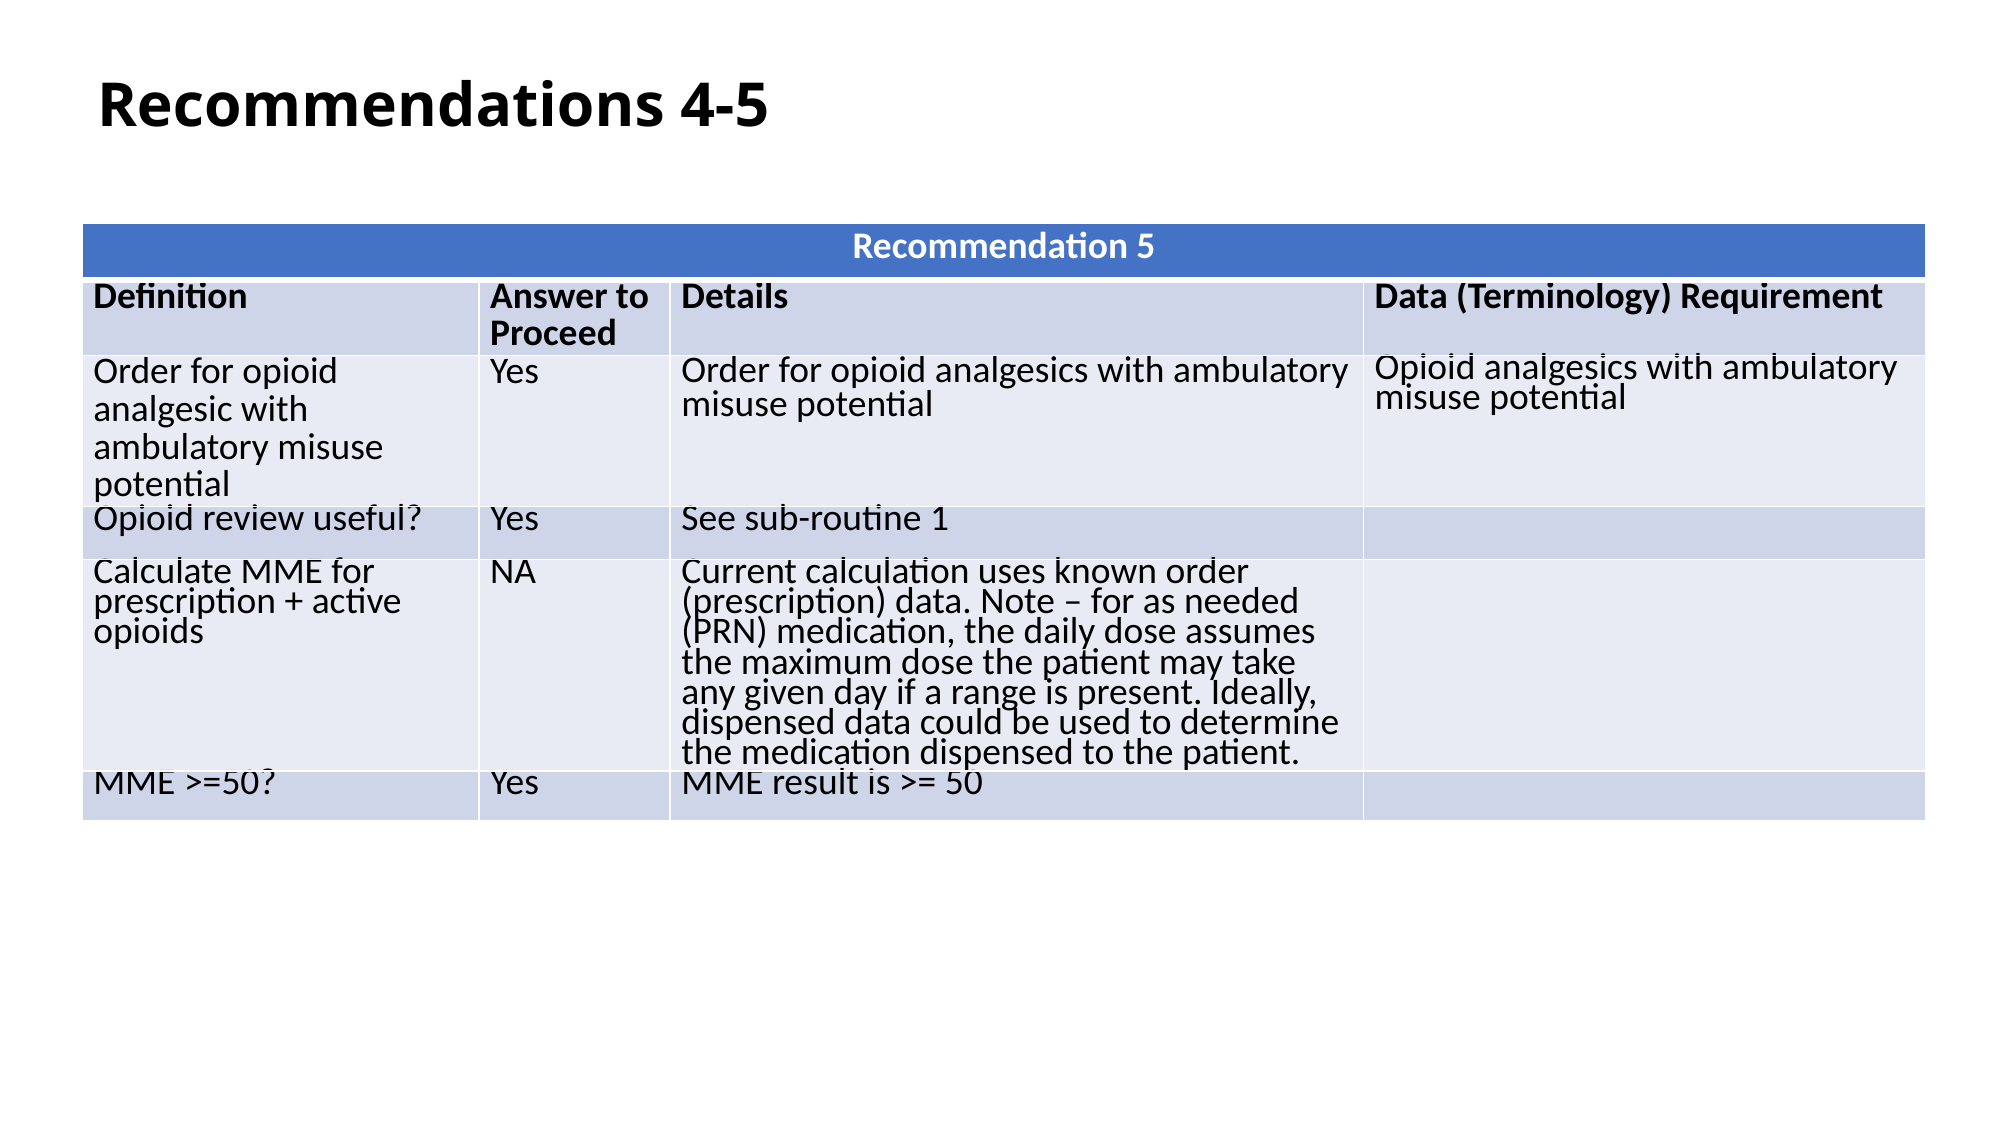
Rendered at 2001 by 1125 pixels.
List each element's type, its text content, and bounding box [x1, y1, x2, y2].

table_cell Current calculation uses known order (prescription) data. Note – for as needed (PRN) medication, the daily dose assumes the maximum dose the patient may take any given day if a range is present. Ideally, dispensed data could be used to determine the medication dispensed to the patient. [671, 560, 1363, 770]
table_cell See sub-routine 1 [671, 507, 1363, 559]
table_cell Answer to Proceed [480, 283, 669, 355]
table_cell NA [480, 560, 669, 770]
title Recommendations 4-5 [82, 59, 822, 154]
table_cell Data (Terminology) Requirement [1364, 283, 1925, 355]
table_cell Definition [83, 283, 478, 355]
table_cell Yes [480, 356, 669, 506]
table_cell MME >=50? [83, 772, 478, 820]
table_cell Order for opioid analgesic with ambulatory misuse potential [83, 356, 478, 506]
table_header Recommendation 5 [83, 224, 1925, 277]
table_cell Order for opioid analgesics with ambulatory misuse potential [671, 356, 1363, 506]
table_cell Details [671, 283, 1363, 355]
table_cell Calculate MME for prescription + active opioids [83, 560, 478, 770]
table_cell [1364, 507, 1925, 559]
table_cell MME result is >= 50 [671, 772, 1363, 820]
table_cell Yes [480, 772, 669, 820]
table_cell Opioid review useful? [83, 507, 478, 559]
table_cell Yes [480, 507, 669, 559]
table_cell Opioid analgesics with ambulatory misuse potential [1364, 356, 1925, 506]
table_cell [1364, 772, 1925, 820]
table_cell [1364, 560, 1925, 770]
